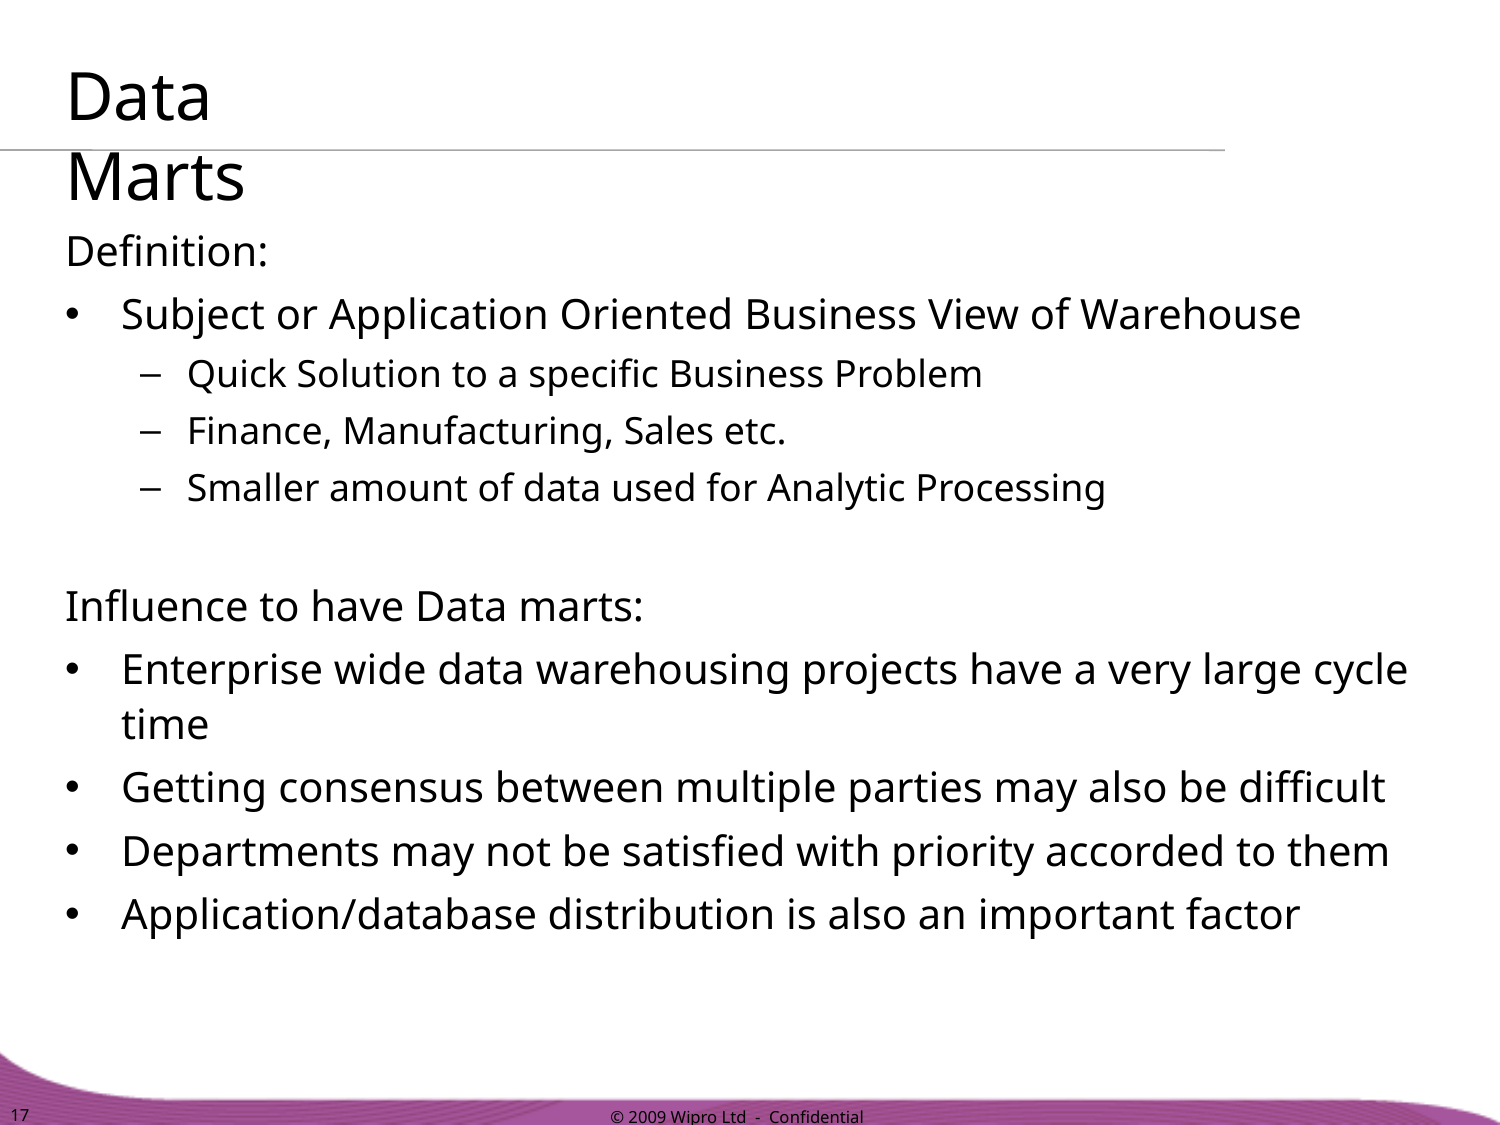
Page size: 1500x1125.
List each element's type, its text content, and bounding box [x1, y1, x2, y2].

text_box Definition: Subject or Application Oriented Business View of Warehouse Quick Solution to a specific Business Problem Finance, Manufacturing, Sales etc. Smaller amount of data used for Analytic Processing Influence to have Data marts: Enterprise wide data warehousing projects have a very large cycle time Getting consensus between multiple parties may also be difficult Departments may not be satisfied with priority accorded to them Application/database distribution is also an important factor [50, 212, 1438, 1025]
picture [0, 1037, 1500, 1125]
text_box Data Marts [49, 46, 406, 142]
